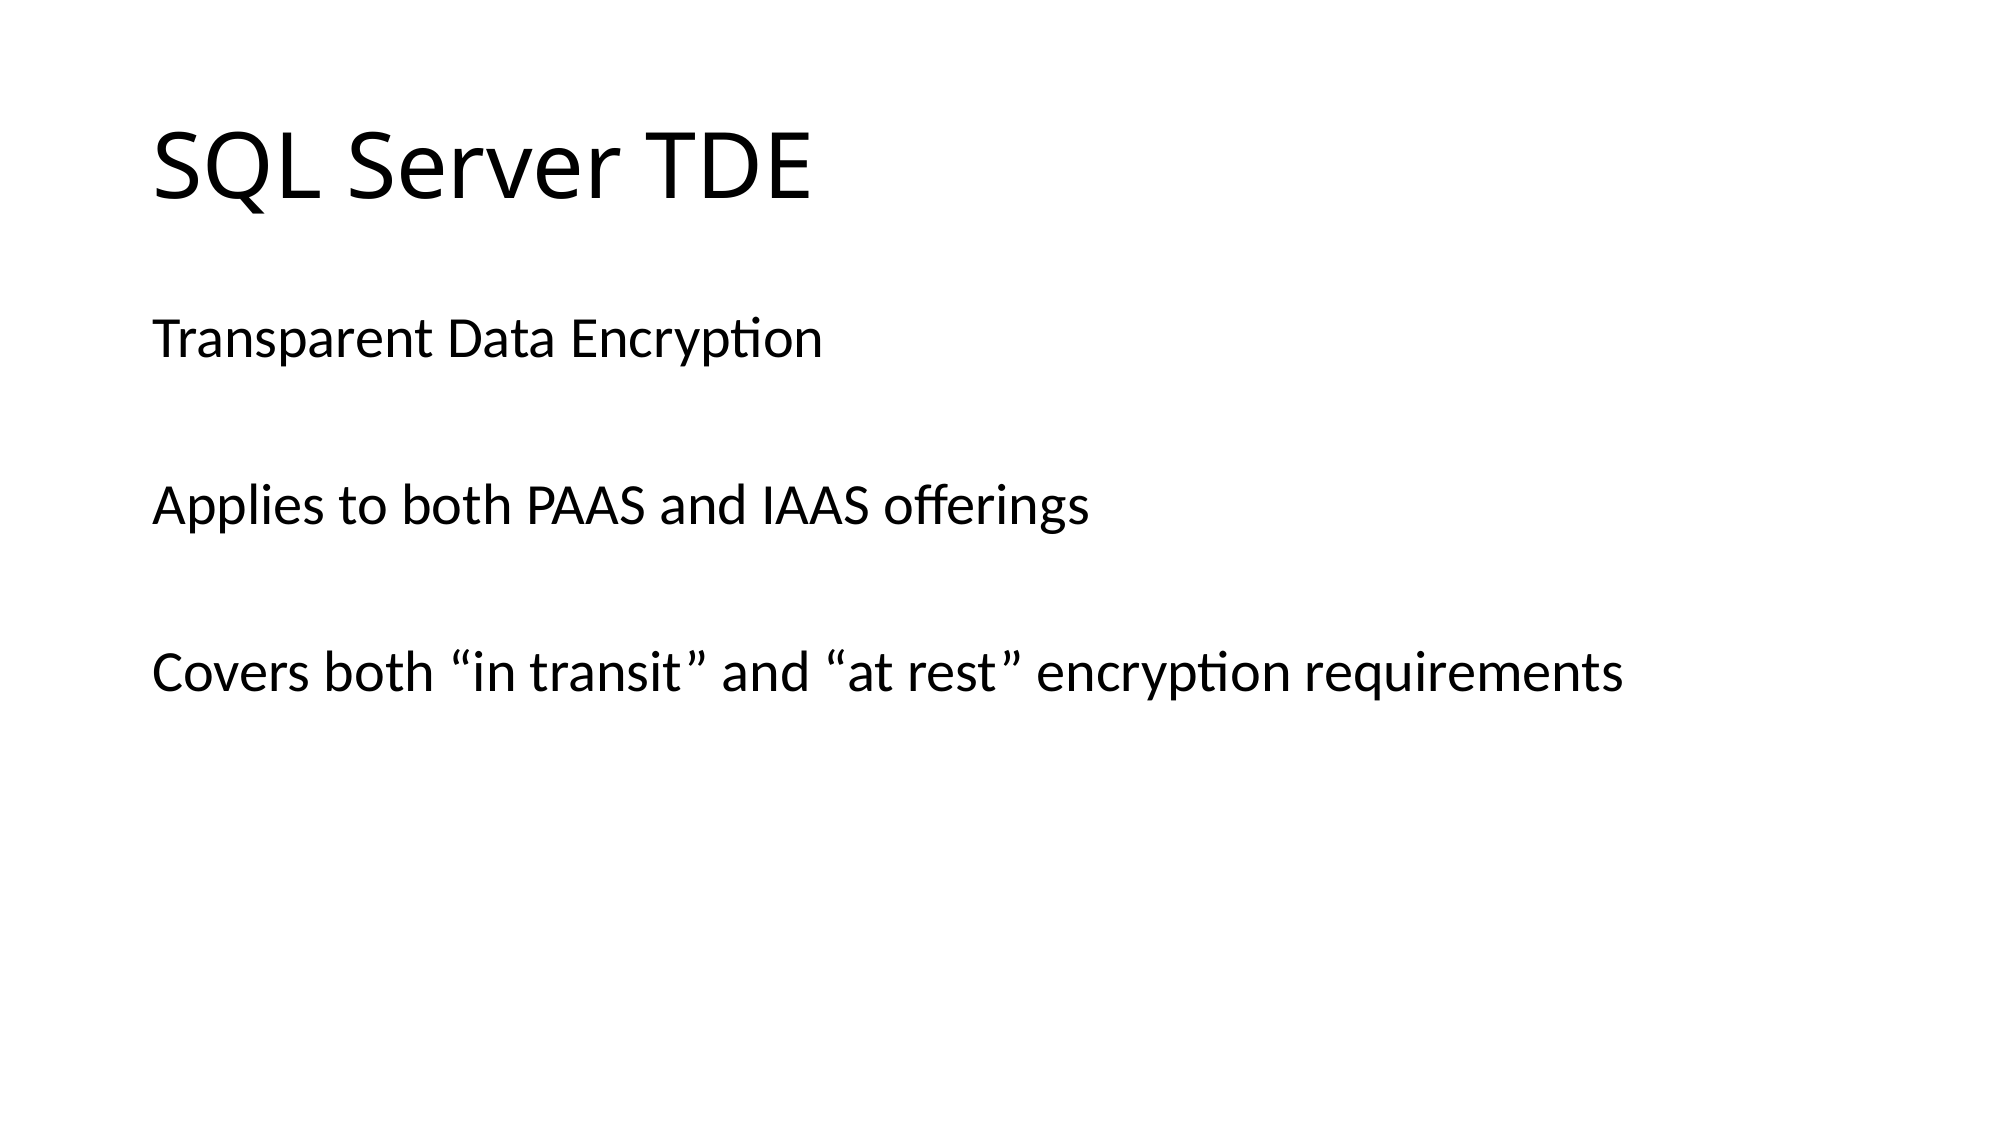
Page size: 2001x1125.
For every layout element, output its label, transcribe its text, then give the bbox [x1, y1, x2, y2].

title SQL Server TDE [137, 59, 1863, 278]
list Transparent Data Encryption Applies to both PAAS and IAAS offerings Covers both “in transit” and “at rest” encryption requirements [137, 299, 1863, 1014]
